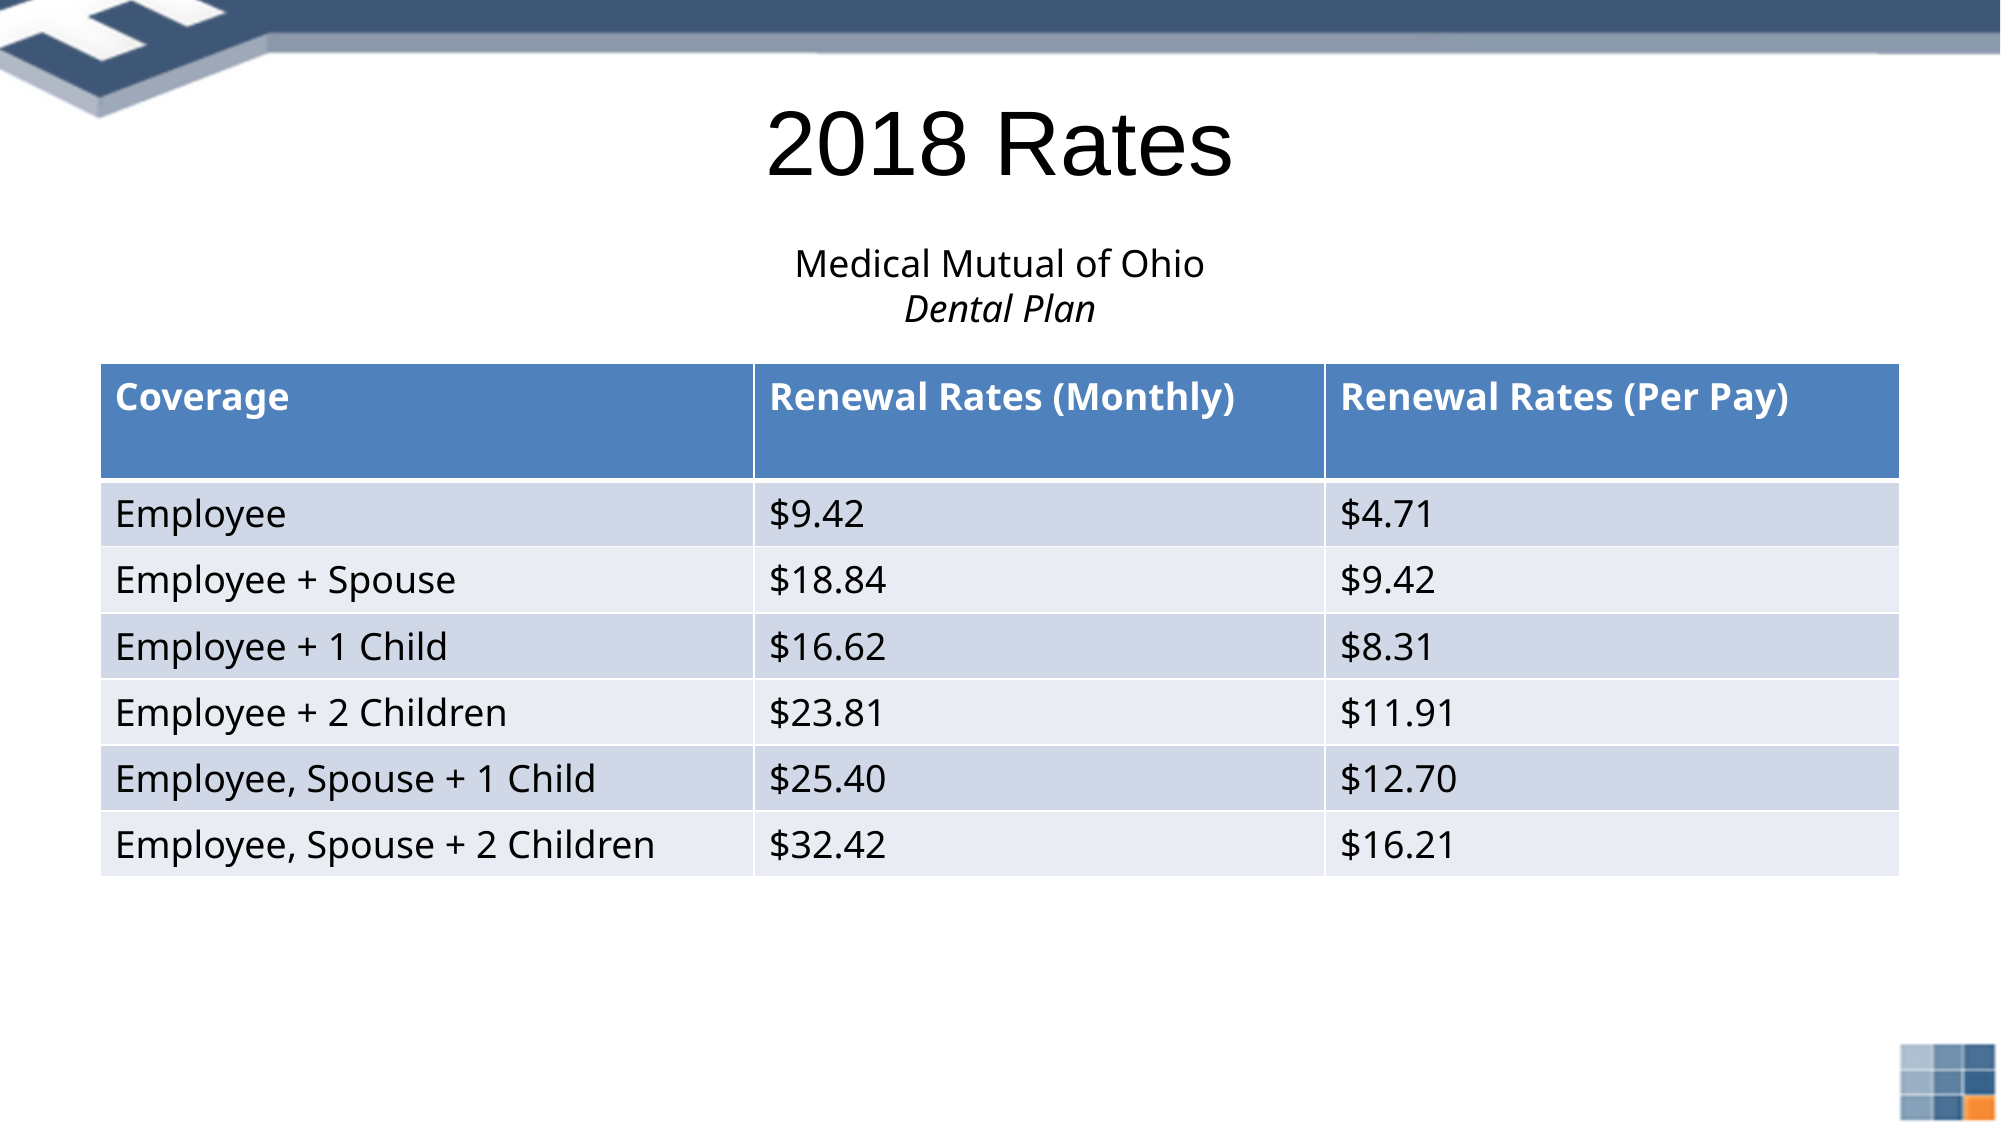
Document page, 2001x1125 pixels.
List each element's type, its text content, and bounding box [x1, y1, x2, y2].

table_cell $18.84 [755, 547, 1324, 612]
table_header Renewal Rates (Monthly) [755, 364, 1324, 478]
table_cell $9.42 [755, 483, 1324, 546]
table_cell $16.21 [1326, 812, 1899, 876]
table_cell $4.71 [1326, 483, 1899, 546]
table_cell Employee, Spouse + 2 Children [101, 812, 753, 876]
table_cell $11.91 [1326, 680, 1899, 744]
table_cell Employee, Spouse + 1 Child [101, 746, 753, 810]
title 2018 Rates [99, 45, 1900, 233]
table_cell Employee + 1 Child [101, 614, 753, 678]
table_cell $23.81 [755, 680, 1324, 744]
table_cell $9.42 [1326, 547, 1899, 612]
table_header Coverage [101, 364, 753, 478]
table_cell $16.62 [755, 614, 1324, 678]
table_cell Employee + 2 Children [101, 680, 753, 744]
table_cell $8.31 [1326, 614, 1899, 678]
picture [0, 0, 2001, 1125]
table_header Renewal Rates (Per Pay) [1326, 364, 1899, 478]
table_cell Employee [101, 483, 753, 546]
table_cell $12.70 [1326, 746, 1899, 810]
table_cell $25.40 [755, 746, 1324, 810]
text_box Medical Mutual of Ohio Dental Plan [661, 232, 1339, 338]
table_cell Employee + Spouse [101, 547, 753, 612]
table_cell $32.42 [755, 812, 1324, 876]
